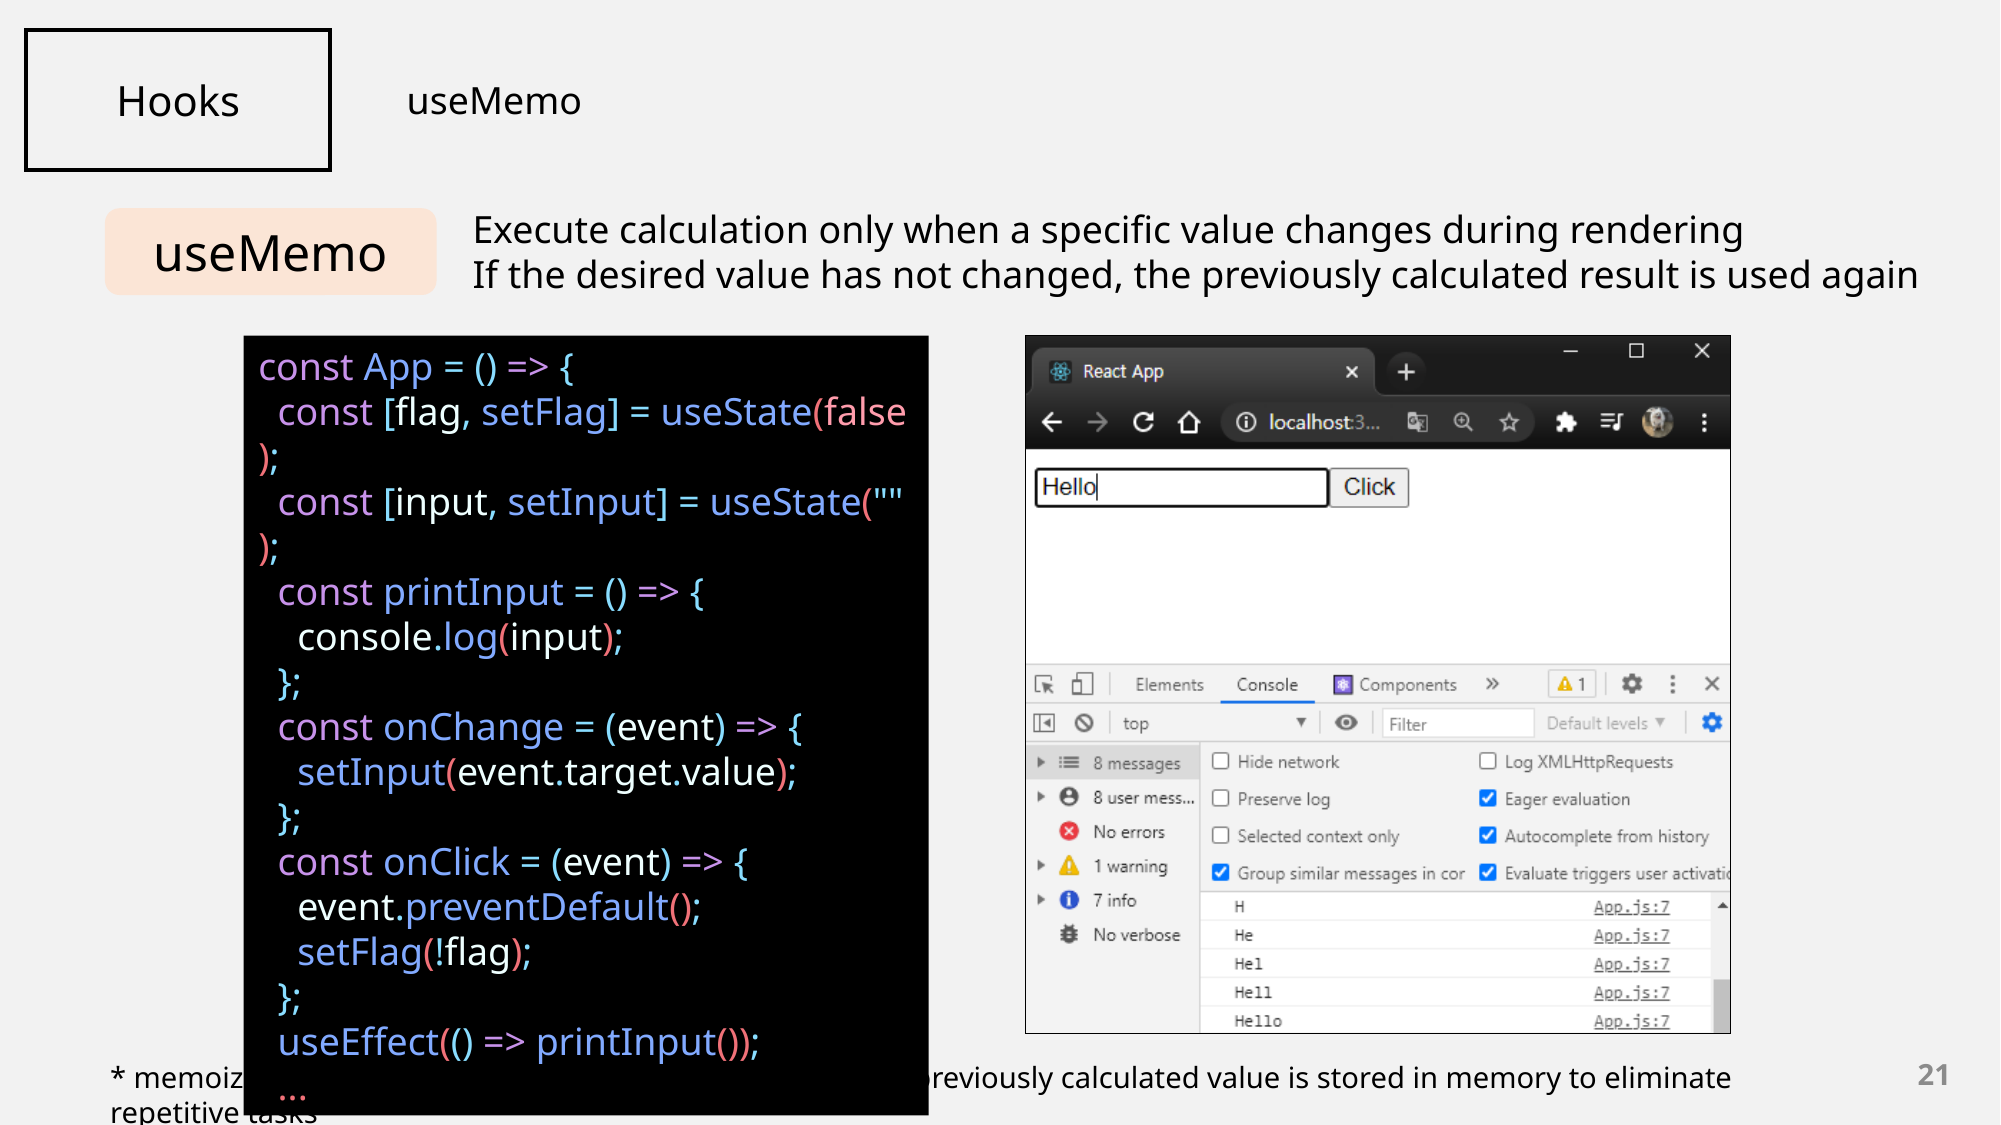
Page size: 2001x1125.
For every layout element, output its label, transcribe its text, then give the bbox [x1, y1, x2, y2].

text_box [26, 29, 330, 171]
text_box * memoization : When repeating the same calculation, the previously calculated value is stored in memory to eliminate repetitive tasks [95, 1051, 1844, 1125]
text_box const App = () => { const [flag, setFlag] = useState(false); const [input, setInput] = useState(""); const printInput = () => { console.log(input); }; const onChange = (event) => { setInput(event.target.value); }; const onClick = (event) => { event.preventDefault(); setFlag(!flag); }; useEffect(() => printInput()); ... [243, 335, 929, 1051]
text_box Execute calculation only when a specific value changes during rendering If the desired value has not changed, the previously calculated result is used again [457, 198, 2000, 304]
text_box useMemo [391, 69, 938, 129]
text_box useMemo [103, 207, 438, 297]
slide_number 21 [1897, 1046, 1972, 1107]
picture [1025, 335, 1731, 1034]
